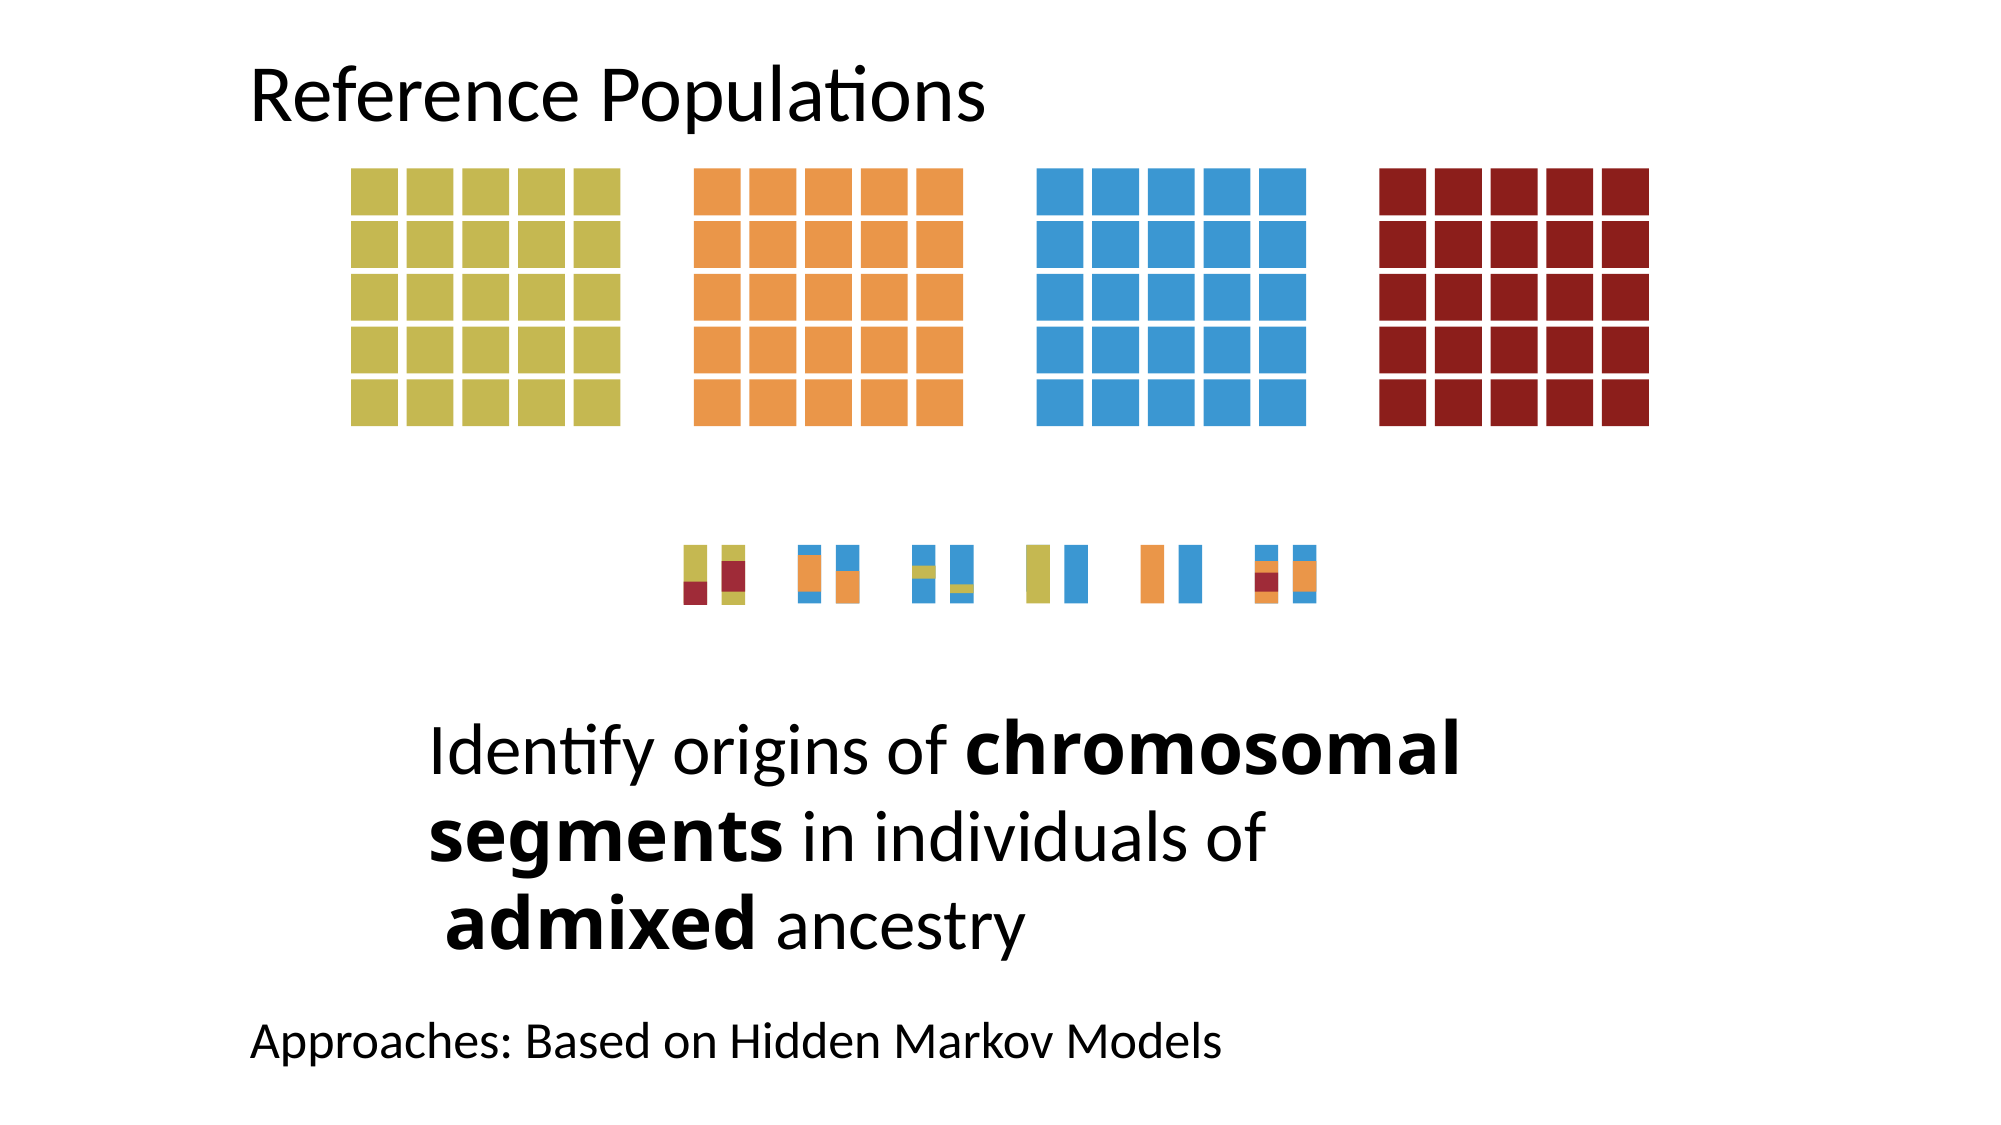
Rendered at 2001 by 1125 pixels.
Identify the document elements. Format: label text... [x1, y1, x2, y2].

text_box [351, 168, 1649, 427]
text_box Identify origins of chromosomal segments in individuals of admixed ancestry [428, 685, 1571, 964]
text_box Reference Populations [249, 30, 1173, 138]
text_box Approaches: Based on Hidden Markov Models [249, 994, 1750, 1070]
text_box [683, 544, 1317, 605]
